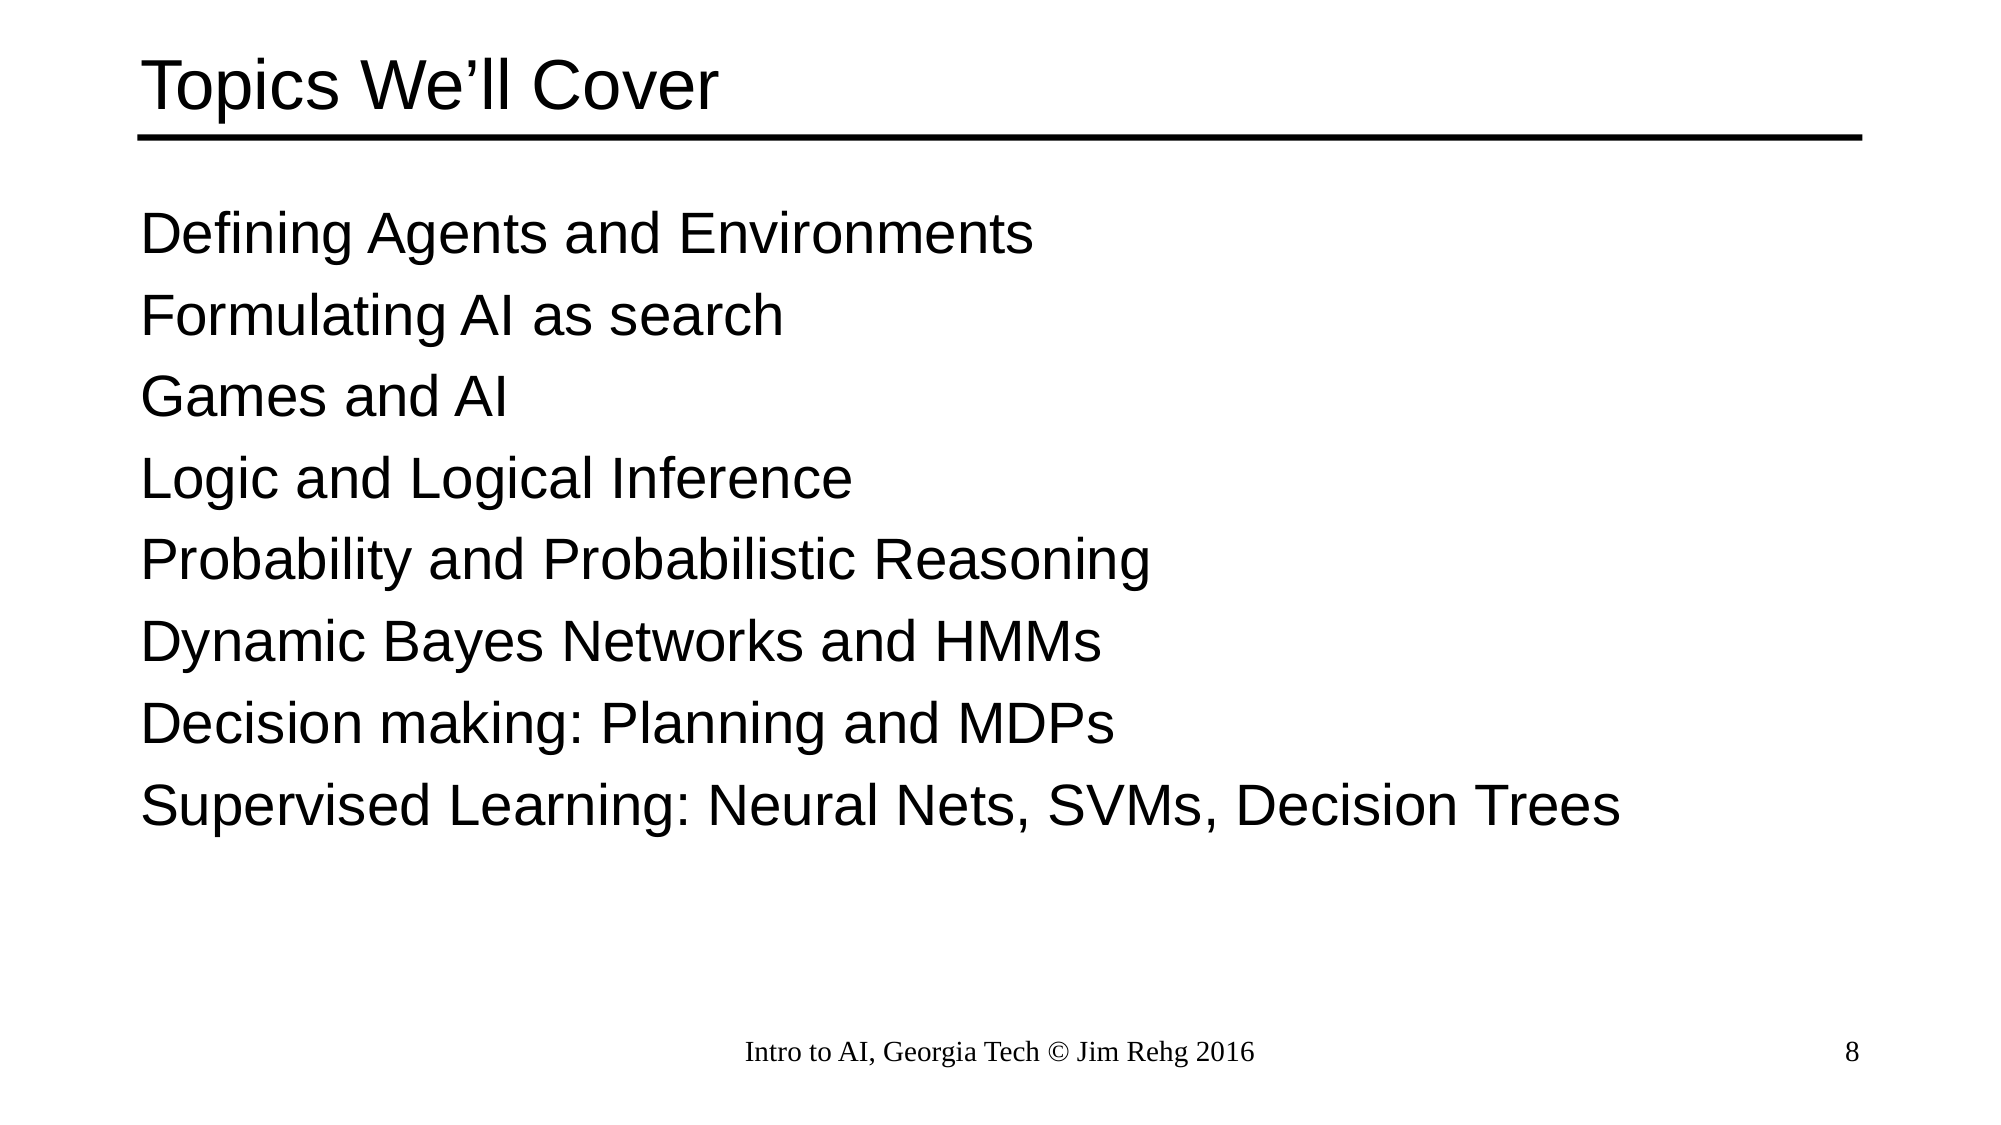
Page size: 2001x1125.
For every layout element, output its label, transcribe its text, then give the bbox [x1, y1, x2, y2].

title Topics We’ll Cover [125, 12, 1875, 150]
slide_number 8 [1433, 1024, 1876, 1101]
list Defining Agents and Environments Formulating AI as search Games and AI Logic and Logical Inference Probability and Probabilistic Reasoning Dynamic Bayes Networks and HMMs Decision making: Planning and MDPs Supervised Learning: Neural Nets, SVMs, Decision Trees [125, 187, 1875, 1013]
footer Intro to AI, Georgia Tech © Jim Rehg 2016 [683, 1024, 1317, 1101]
